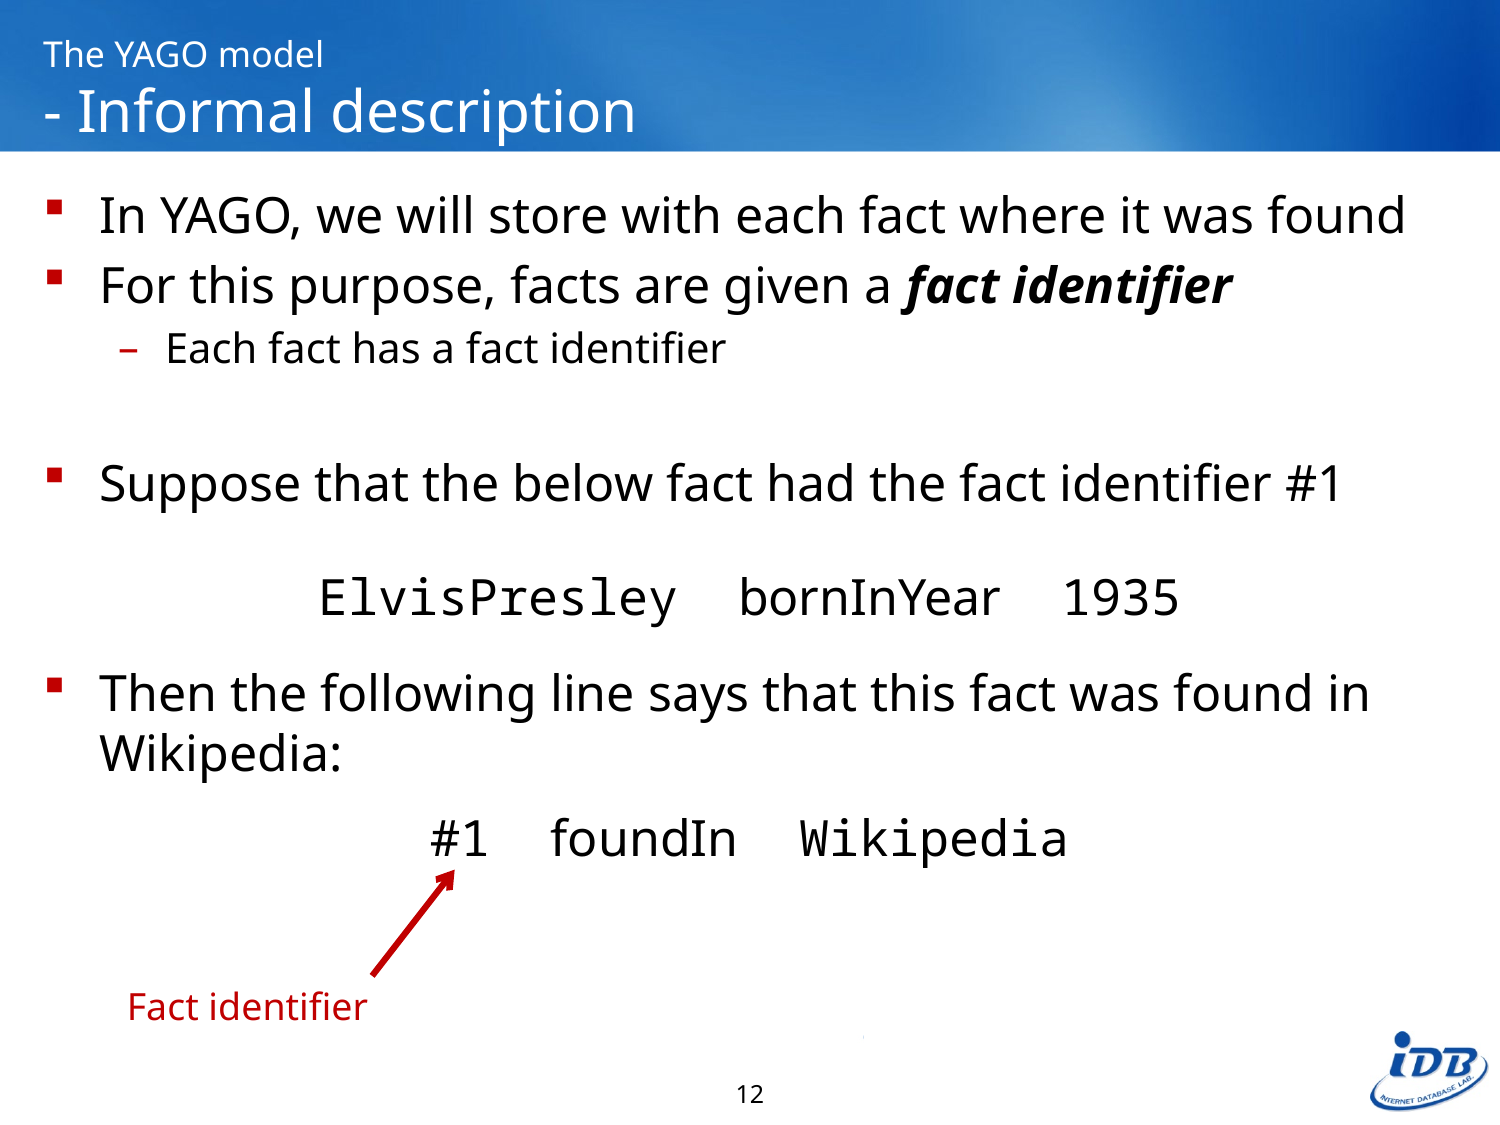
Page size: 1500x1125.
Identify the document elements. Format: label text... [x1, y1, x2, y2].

list In YAGO, we will store with each fact where it was found For this purpose, facts are given a fact identifier Each fact has a fact identifier Suppose that the below fact had the fact identifier #1 Then the following line says that this fact was found in Wikipedia: [28, 175, 1472, 1067]
text_box #1 foundIn Wikipedia [100, 798, 1400, 874]
text_box Fact identifier [112, 975, 443, 1036]
picture [0, 0, 1500, 1125]
text_box ElvisPresley bornInYear 1935 [100, 557, 1400, 633]
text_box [359, 881, 467, 965]
slide_number 12 [697, 1078, 803, 1114]
title The YAGO model - Informal description [28, 23, 1472, 153]
